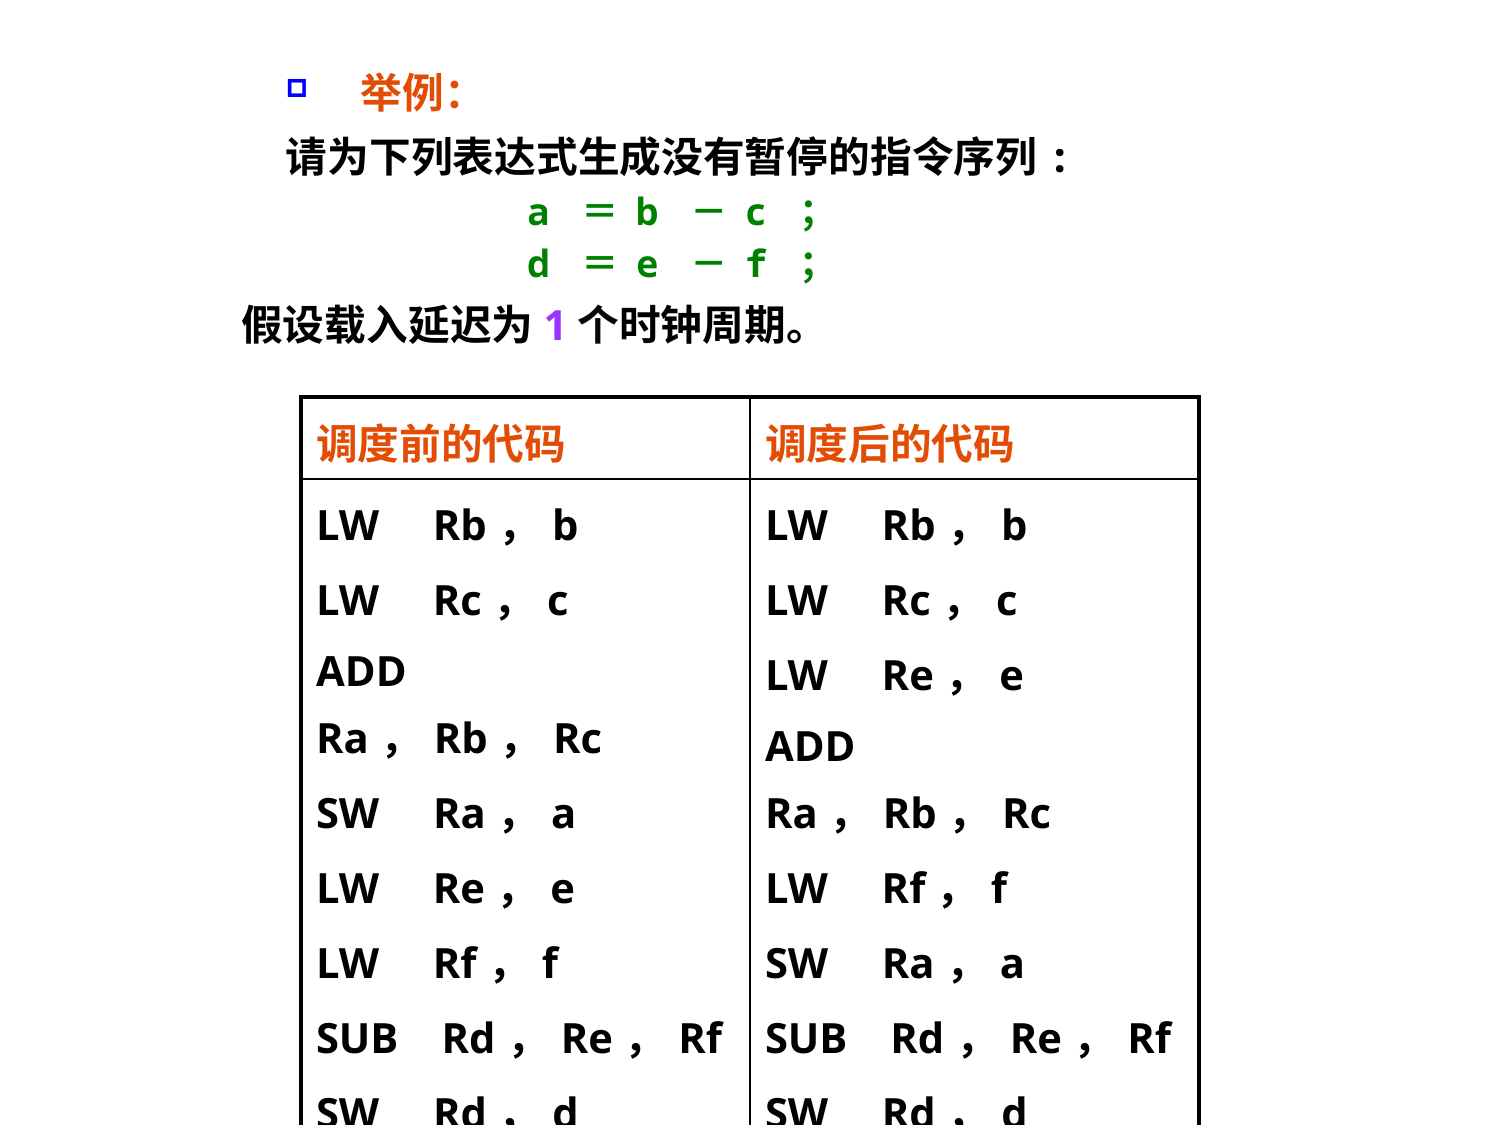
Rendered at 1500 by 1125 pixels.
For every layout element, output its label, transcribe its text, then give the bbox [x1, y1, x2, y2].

text_box 举例： 请为下列表达式生成没有暂停的指令序列: a ＝ b － c ； d ＝ e － f ； 假设载入延迟为1个时钟周期。 [64, 54, 1340, 374]
table_cell LW Rb，b LW Rc，c ADD Ra，Rb，Rc SW Ra，a LW Re，e LW Rf，f SUB Rd，Re，Rf SW Rd，d [303, 480, 749, 1125]
table_header 调度后的代码 [751, 399, 1197, 478]
table_header 调度前的代码 [303, 399, 749, 478]
table_cell LW Rb，b LW Rc，c LW Re，e ADD Ra，Rb，Rc LW Rf，f SW Ra，a SUB Rd，Re，Rf SW Rd，d [751, 480, 1197, 1125]
